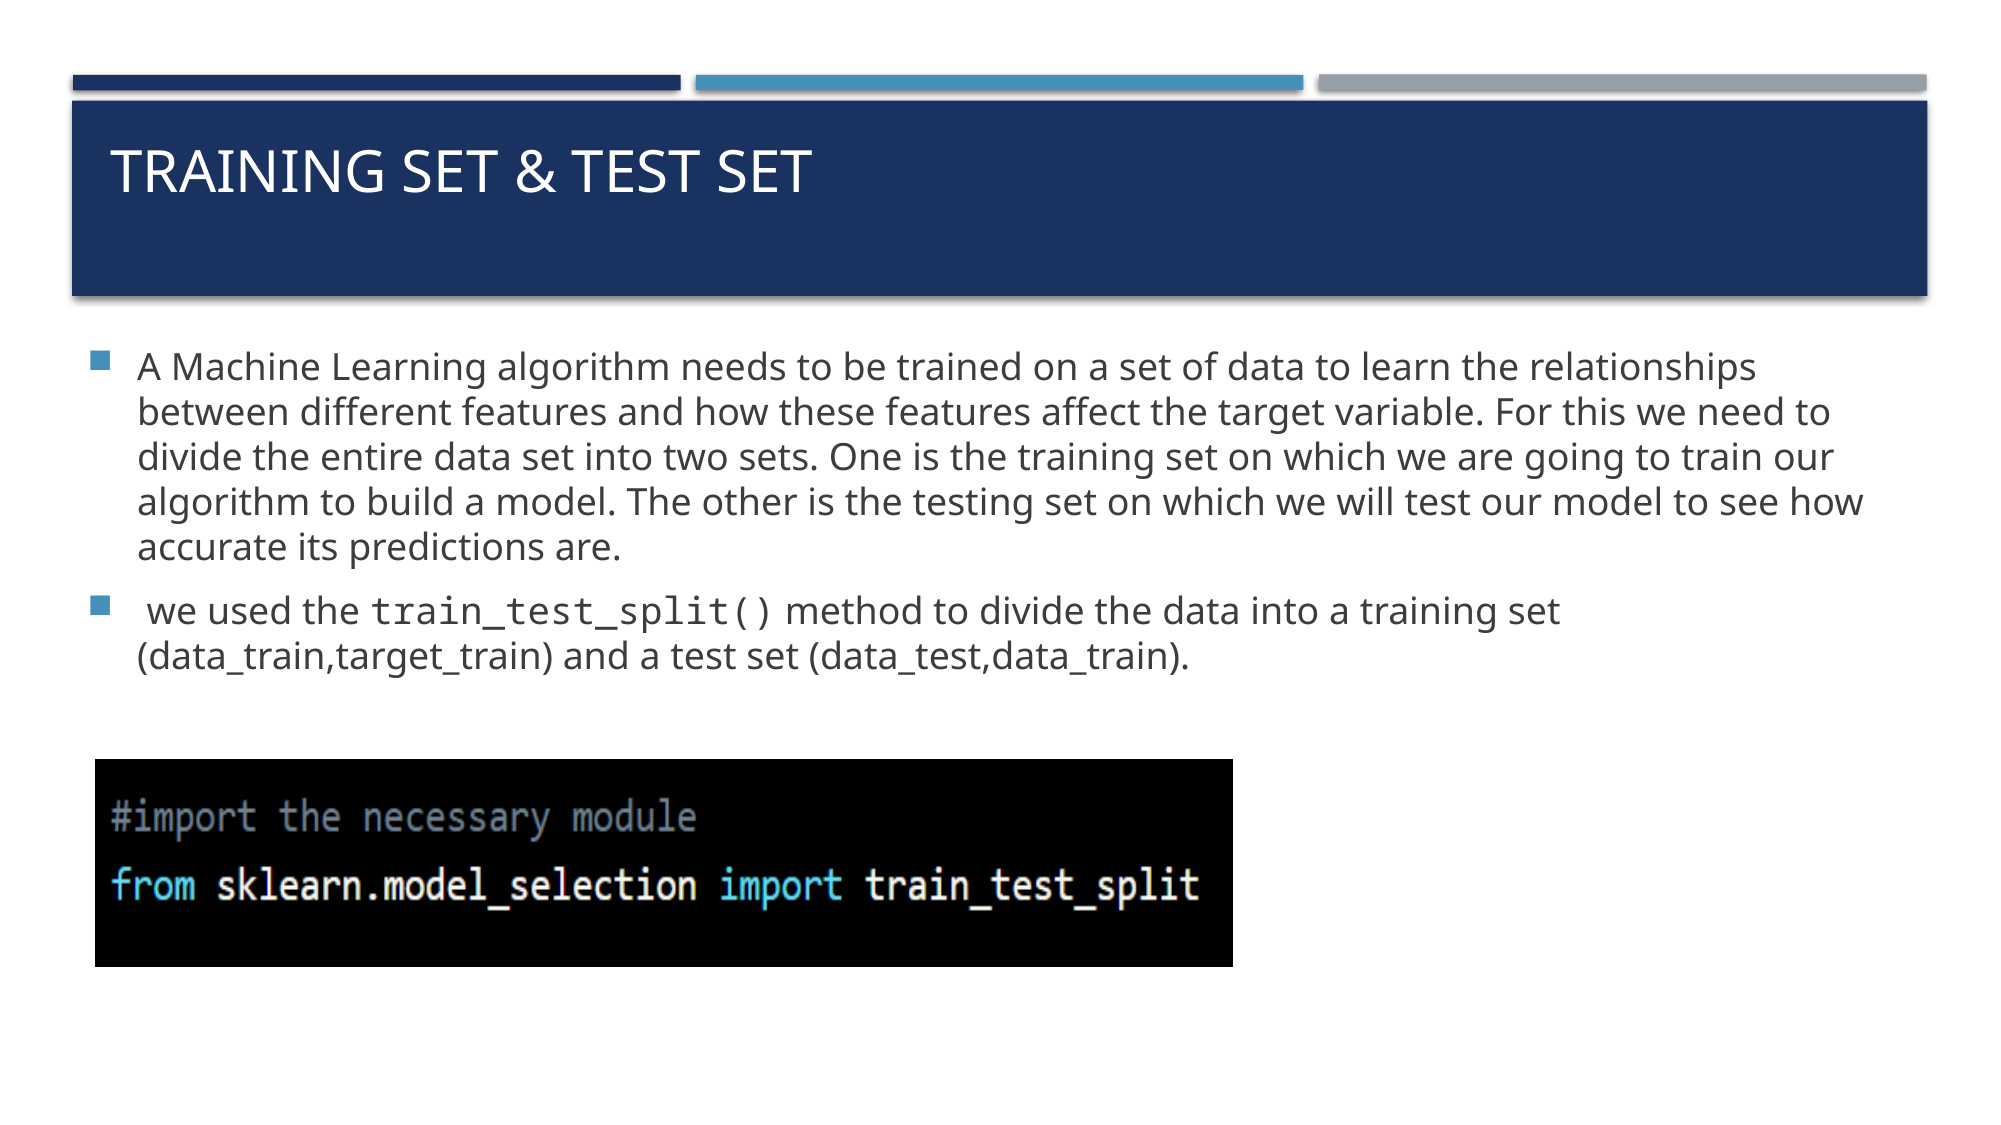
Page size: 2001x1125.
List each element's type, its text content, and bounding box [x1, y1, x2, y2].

list A Machine Learning algorithm needs to be trained on a set of data to learn the relationships between different features and how these features affect the target variable. For this we need to divide the entire data set into two sets. One is the training set on which we are going to train our algorithm to build a model. The other is the testing set on which we will test our model to see how accurate its predictions are. we used the train_test_split() method to divide the data into a training set (data_train,target_train) and a test set (data_test,data_train). [71, 332, 1882, 688]
title Training Set & Test Set [95, 115, 1905, 282]
picture [94, 758, 1234, 968]
